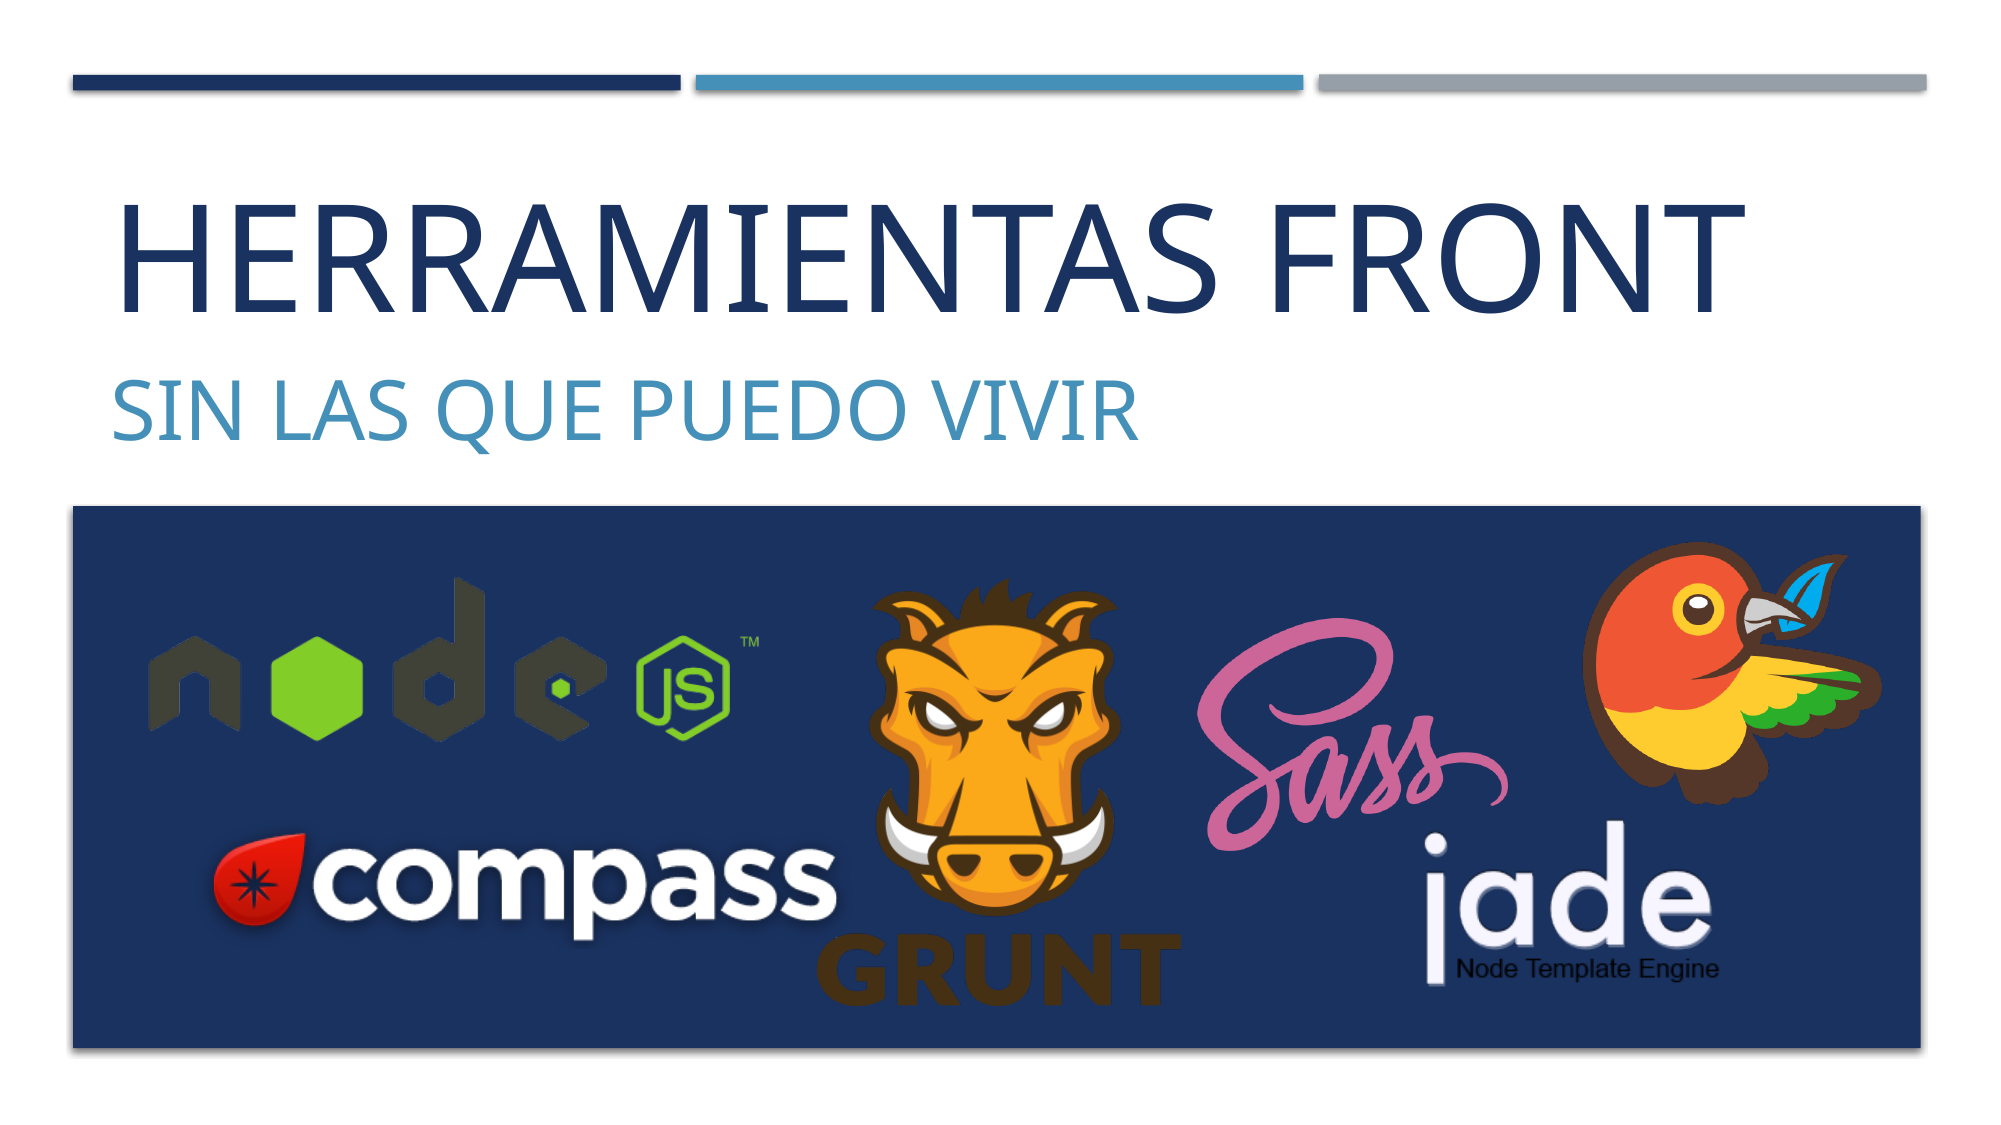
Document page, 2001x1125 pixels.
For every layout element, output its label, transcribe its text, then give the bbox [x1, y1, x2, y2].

subtitle Sin las que puedo Vivir [95, 349, 1283, 412]
picture [132, 500, 1181, 1007]
title Herramientas Front [95, 108, 1899, 351]
text_box [621, 959, 1137, 1125]
picture [1196, 520, 1885, 1007]
